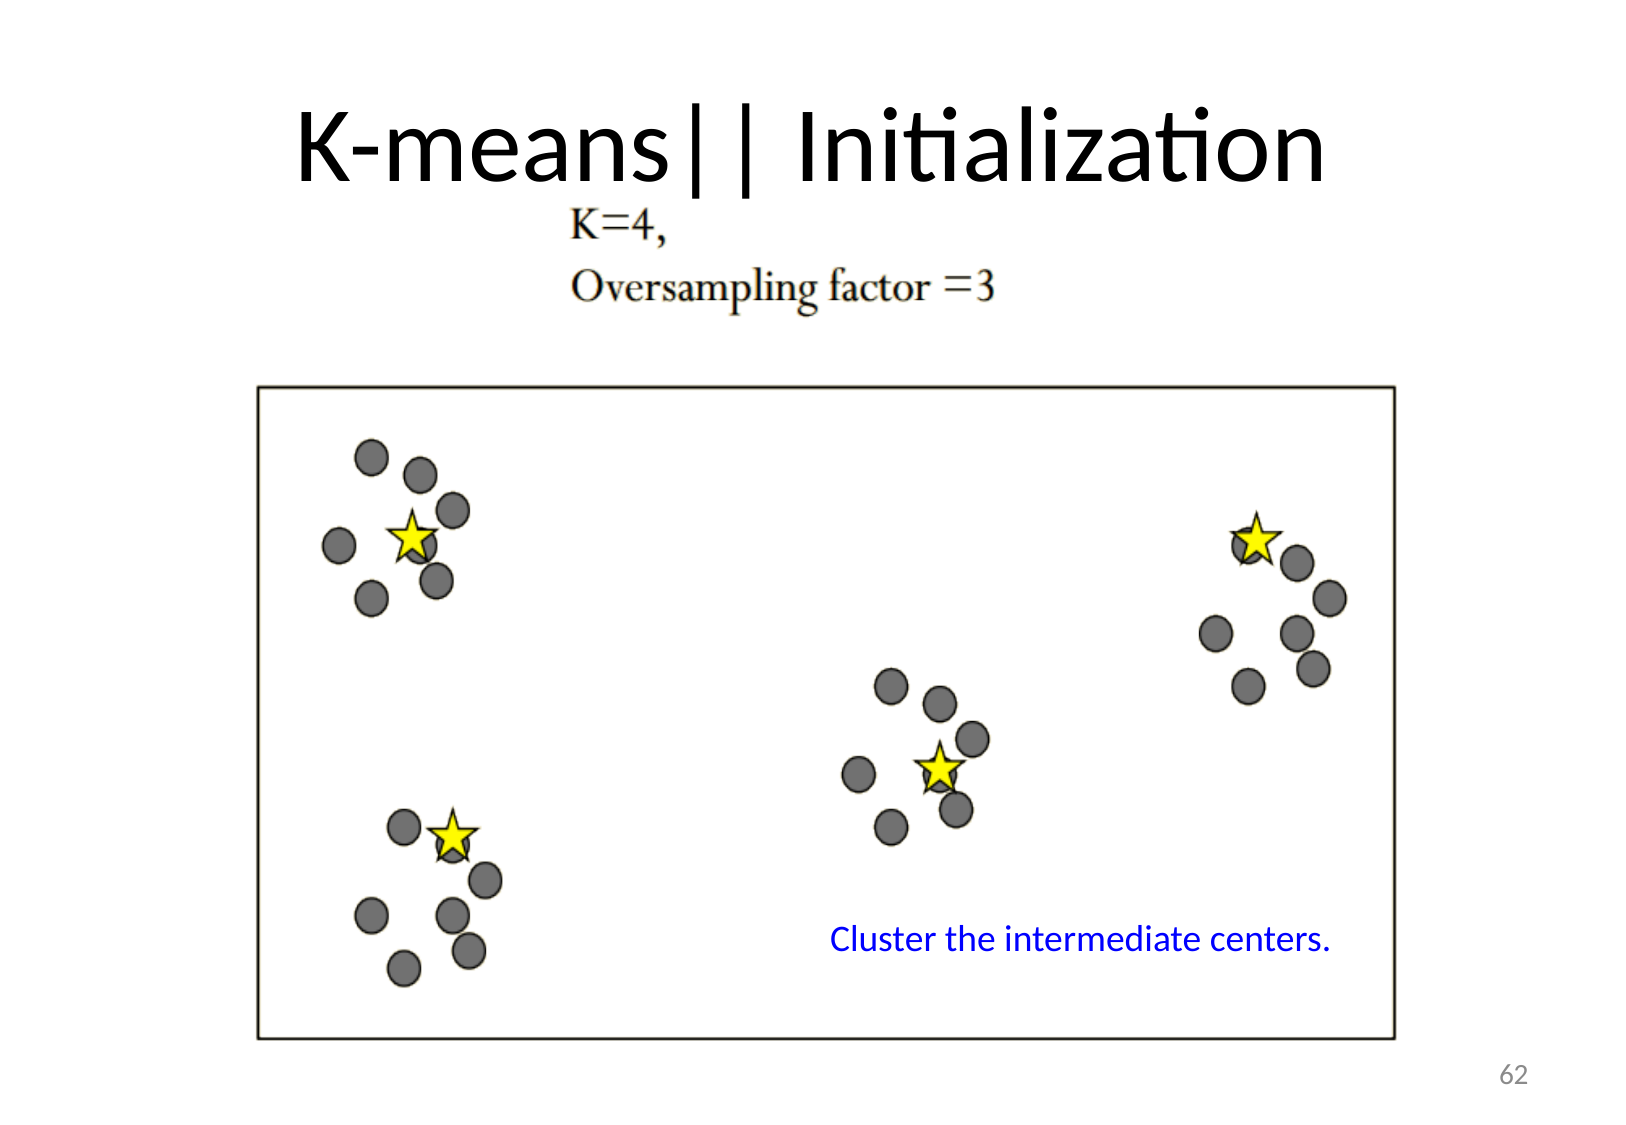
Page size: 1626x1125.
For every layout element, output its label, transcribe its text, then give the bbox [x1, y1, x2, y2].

title K-means|| Initialization [81, 45, 1544, 233]
picture [219, 190, 1419, 1077]
slide_number 62 [1164, 1042, 1544, 1103]
